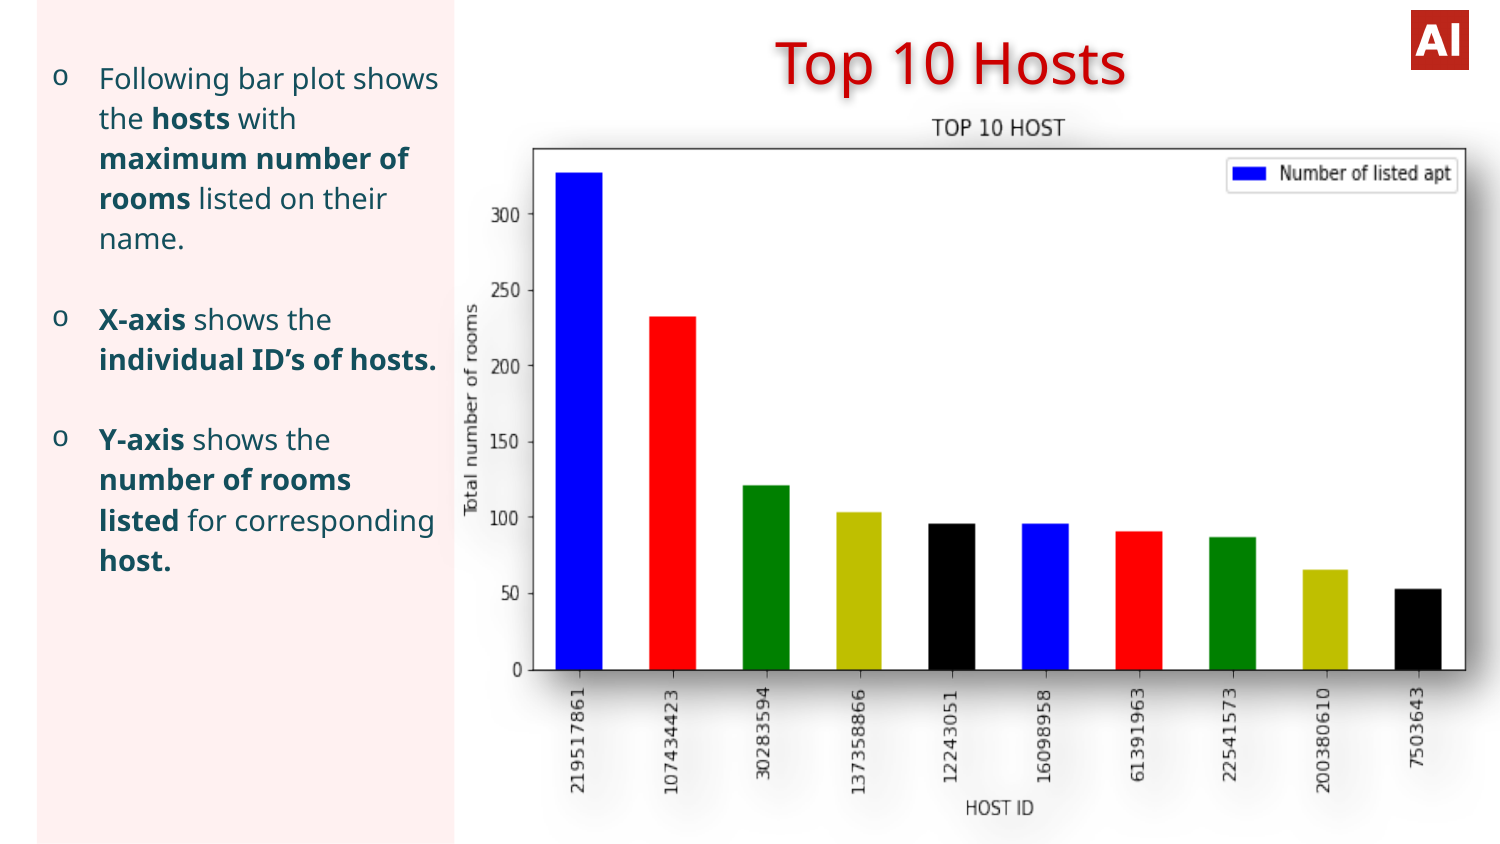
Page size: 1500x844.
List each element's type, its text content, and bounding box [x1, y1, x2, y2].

title Top 10 Hosts [455, 11, 1449, 101]
list Following bar plot shows the hosts with maximum number of rooms listed on their name. X-axis shows the individual ID’s of hosts. Y-axis shows the number of rooms listed for corresponding host. [36, 0, 455, 844]
picture [1411, 10, 1469, 70]
picture [454, 104, 1477, 833]
